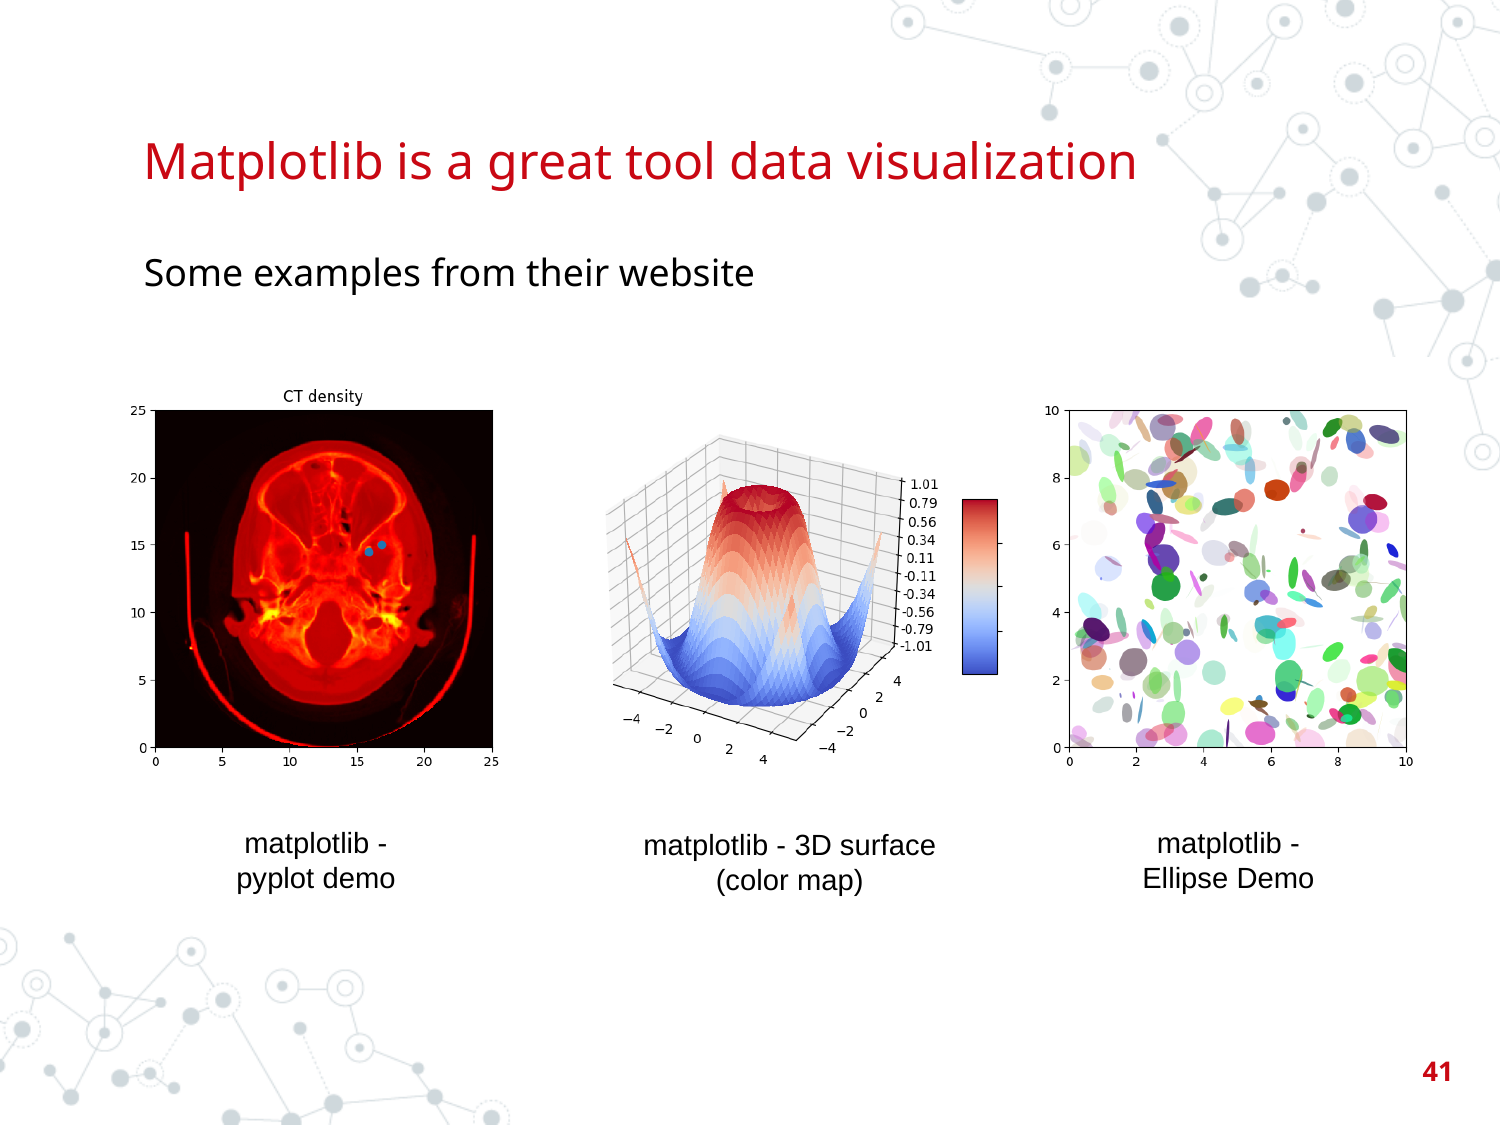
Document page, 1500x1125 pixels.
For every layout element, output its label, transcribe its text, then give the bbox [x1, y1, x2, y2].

picture [0, 0, 1500, 1125]
slide_number ‹#› [1378, 1038, 1469, 1125]
title Matplotlib is a great tool data visualization Some examples from their website [128, 155, 1372, 310]
text_box matplotlib - Ellipse Demo [1113, 809, 1344, 869]
text_box matplotlib - pyplot demo [200, 809, 431, 869]
text_box matplotlib - 3D surface (color map) [622, 819, 958, 868]
